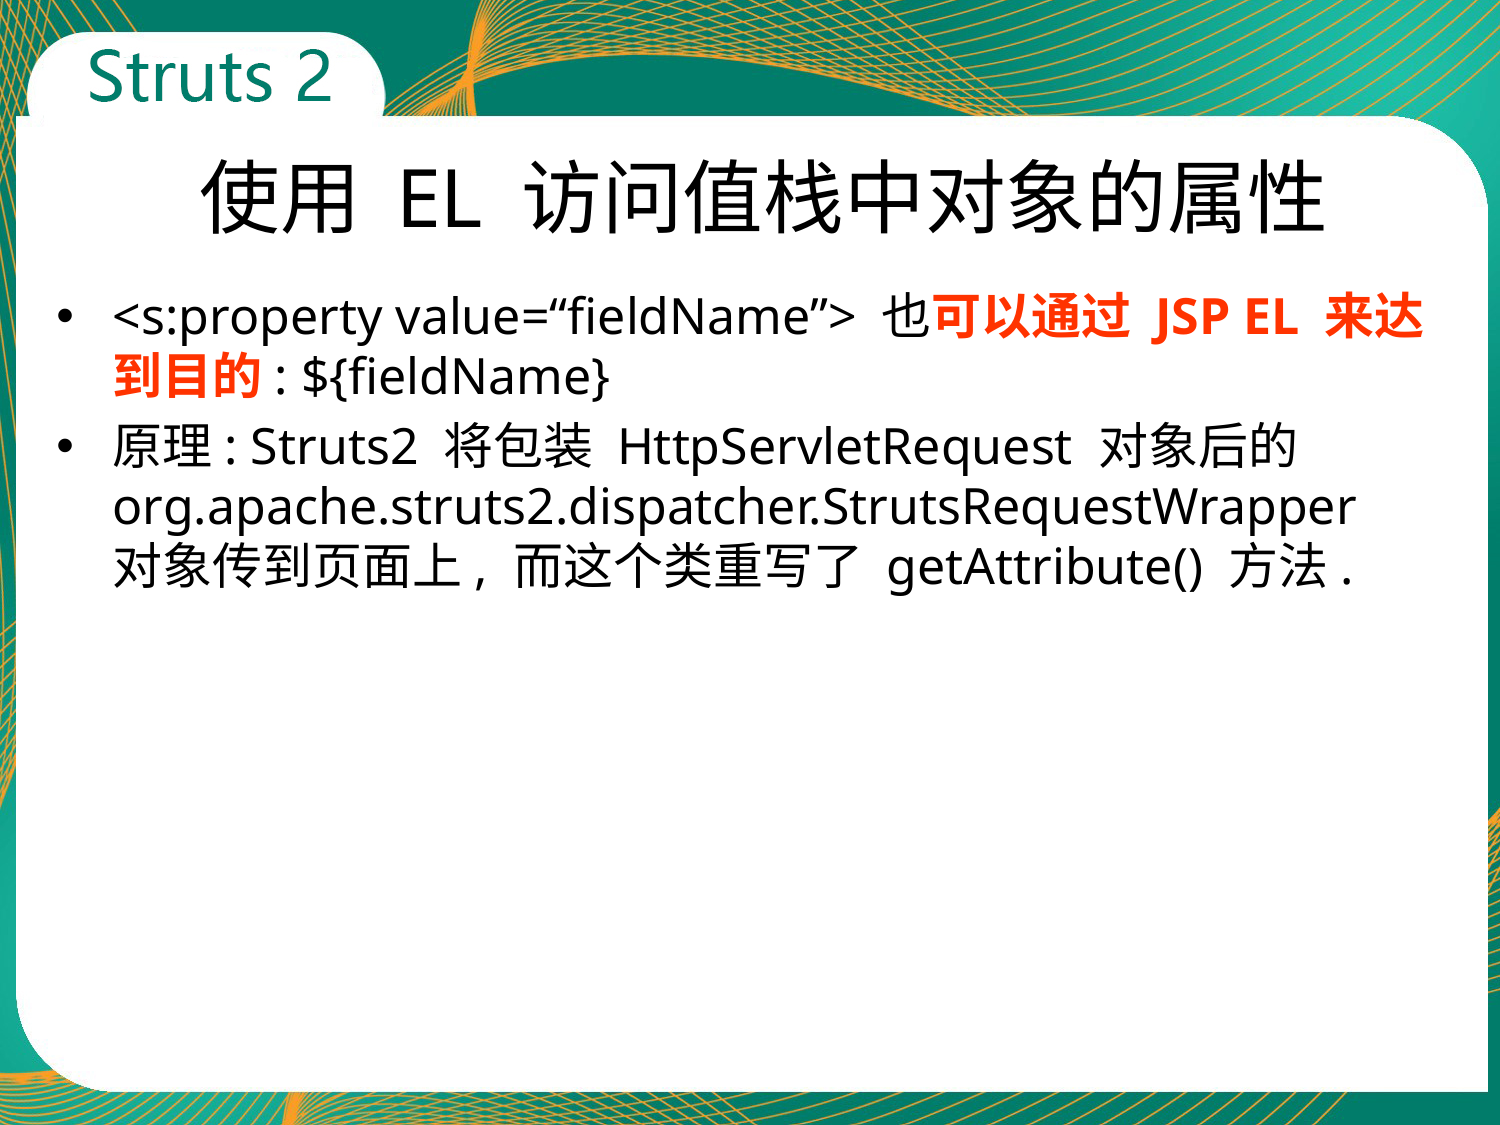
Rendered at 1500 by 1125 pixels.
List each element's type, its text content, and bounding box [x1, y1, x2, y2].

list <s:property value=“fieldName”> 也可以通过 JSP EL 来达到目的: ${fieldName} 原理: Struts2 将包装 HttpServletRequest 对象后的 org.apache.struts2.dispatcher.StrutsRequestWrapper 对象传到页面上, 而这个类重写了 getAttribute() 方法. [41, 277, 1447, 634]
title 使用 EL 访问值栈中对象的属性 [135, 101, 1411, 277]
picture [0, 0, 1500, 1125]
